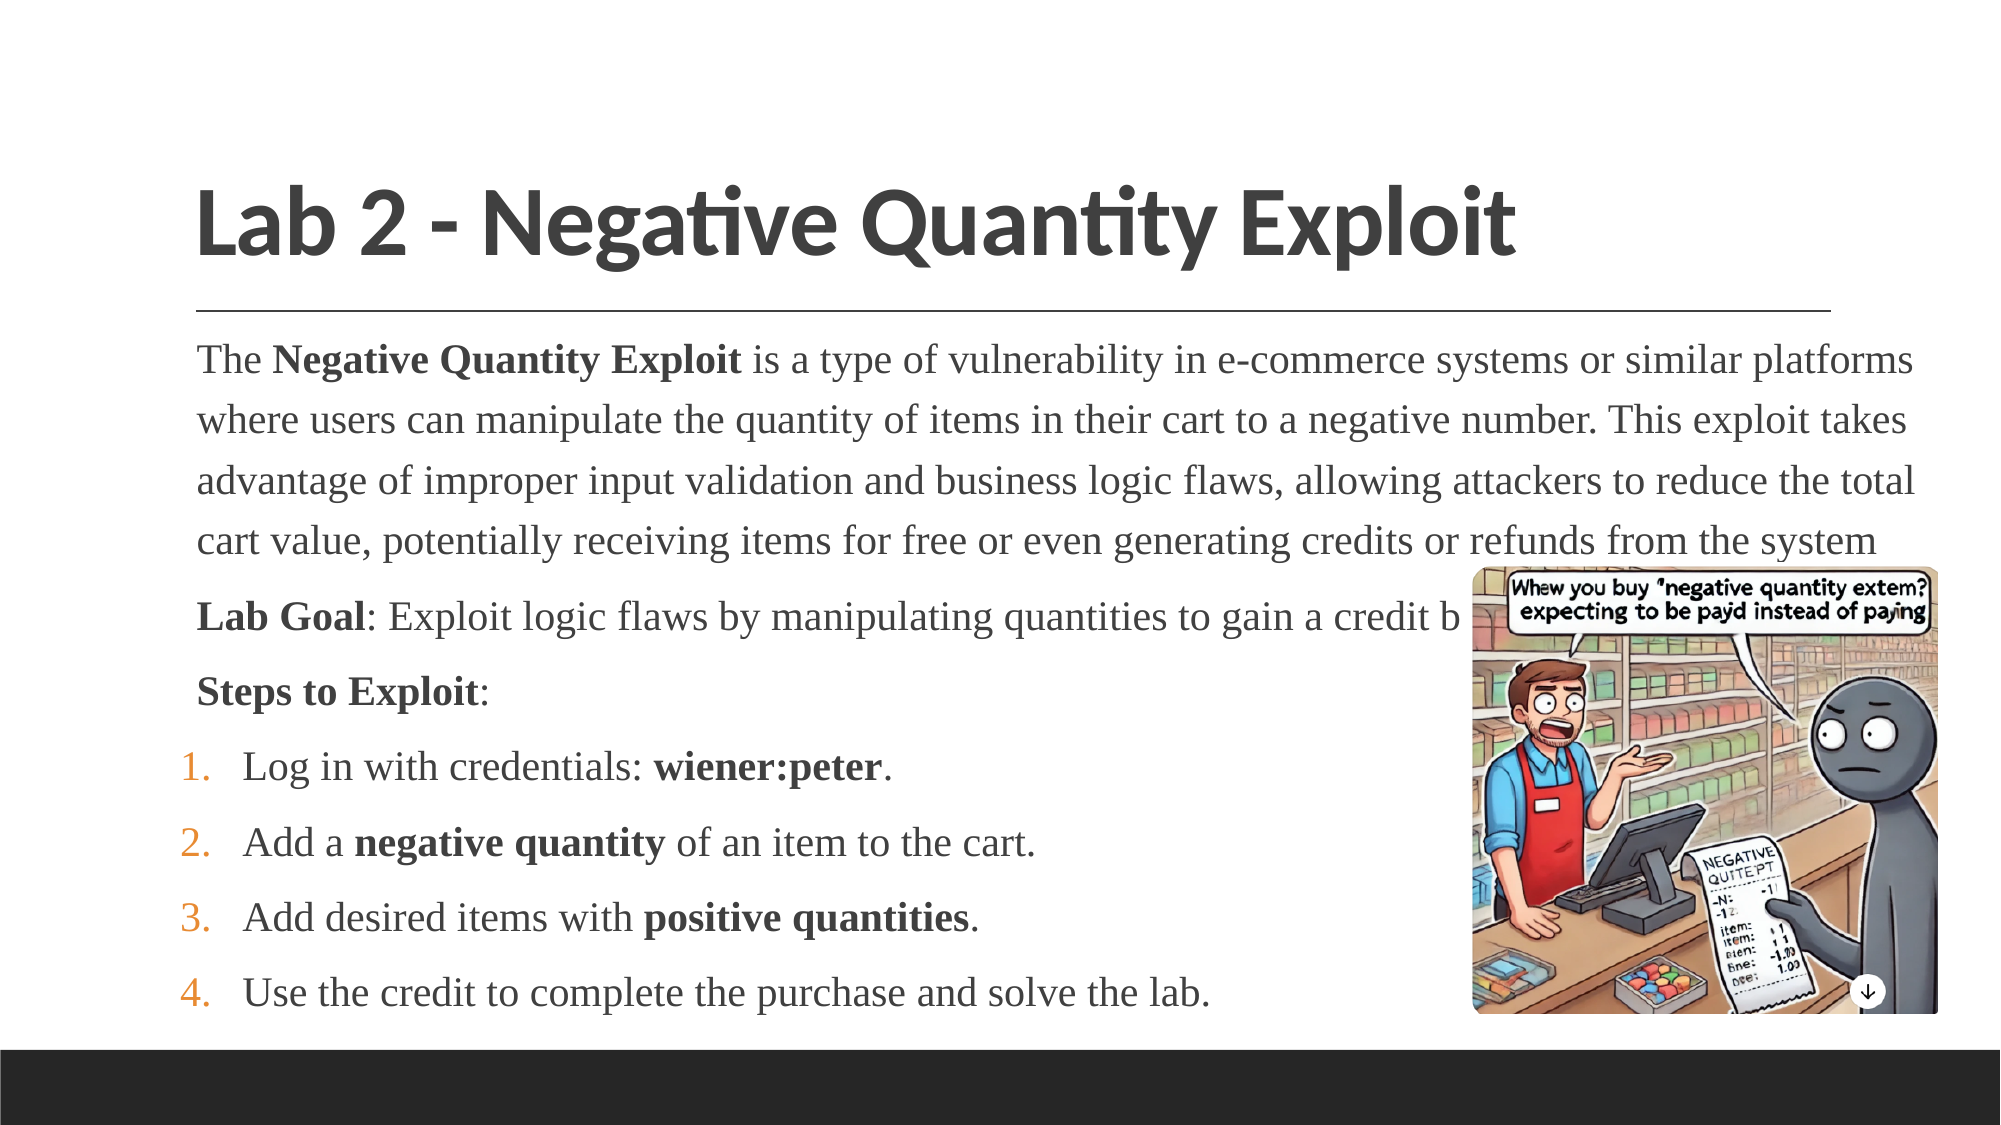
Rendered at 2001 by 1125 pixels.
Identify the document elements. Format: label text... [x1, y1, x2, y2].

list The Negative Quantity Exploit is a type of vulnerability in e-commerce systems or similar platforms where users can manipulate the quantity of items in their cart to a negative number. This exploit takes advantage of improper input validation and business logic flaws, allowing attackers to reduce the total cart value, potentially receiving items for free or even generating credits or refunds from the system Lab Goal: Exploit logic flaws by manipulating quantities to gain a credit balance. Steps to Exploit: Log in with credentials: wiener:peter. Add a negative quantity of an item to the cart. Add desired items with positive quantities. Use the credit to complete the purchase and solve the lab. [180, 313, 1938, 1078]
picture [1460, 561, 1939, 1014]
title Lab 2 - Negative Quantity Exploit [180, 47, 1830, 285]
